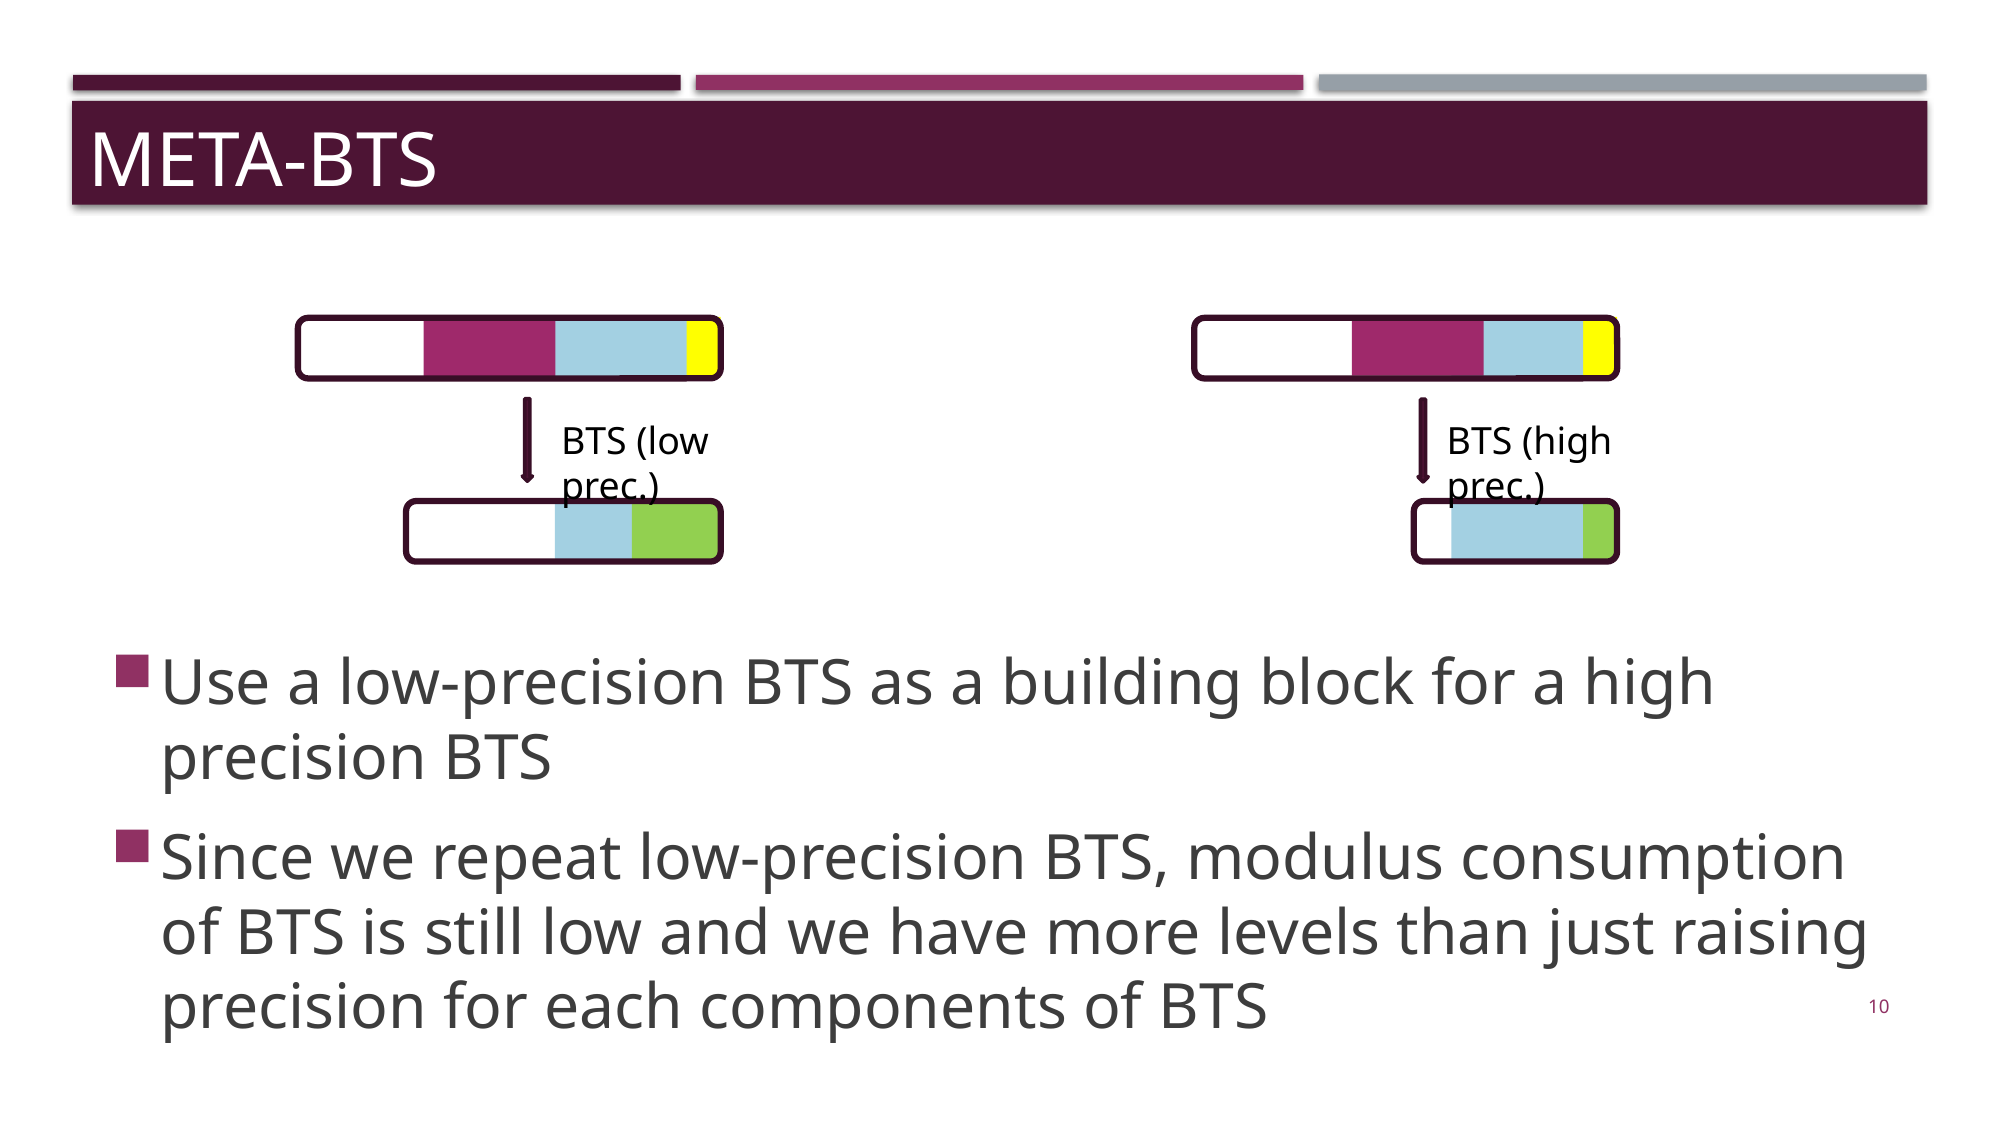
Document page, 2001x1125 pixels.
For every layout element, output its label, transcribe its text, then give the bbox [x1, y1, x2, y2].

text_box META-BTS [74, 103, 1927, 209]
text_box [297, 314, 1703, 563]
list Use a low-precision BTS as a building block for a high precision BTS Since we repeat low-precision BTS, modulus consumption of BTS is still low and we have more levels than just raising precision for each components of BTS [95, 630, 1905, 1053]
